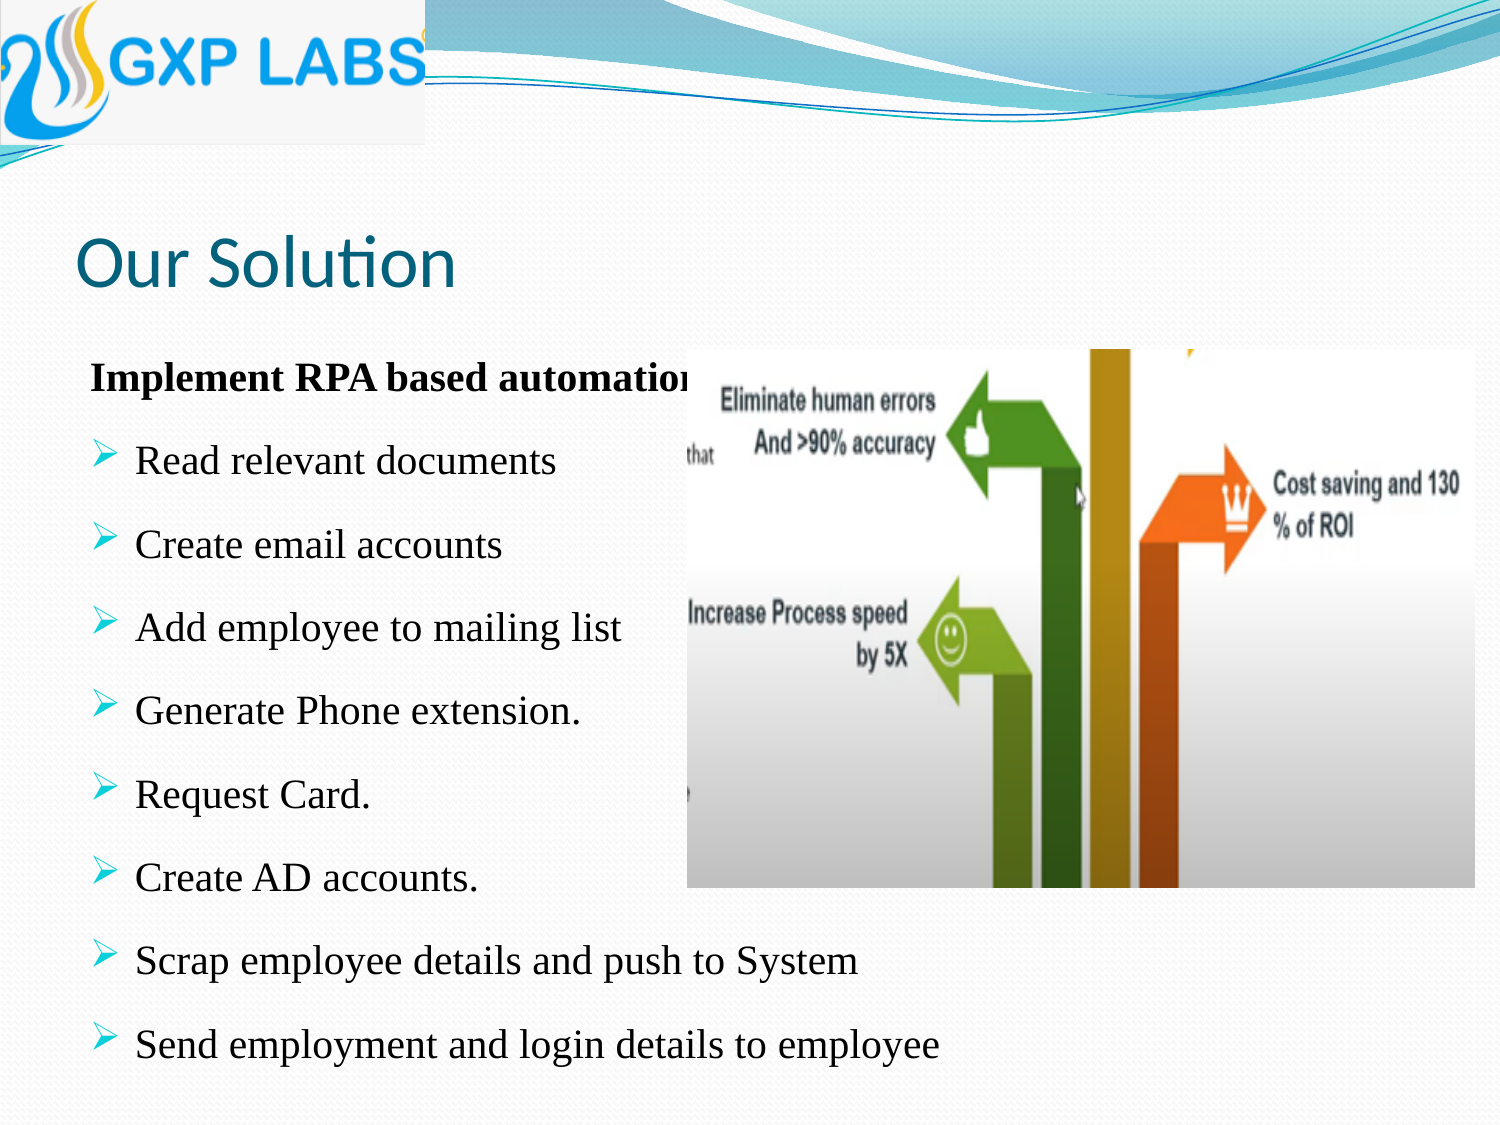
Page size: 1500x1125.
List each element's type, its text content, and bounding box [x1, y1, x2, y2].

picture [0, 0, 426, 145]
list Implement RPA based automation RPA bots that performs: Read relevant documents Create email accounts Add employee to mailing list Generate Phone extension. Request Card. Create AD accounts. Scrap employee details and push to System Send employment and login details to employee [75, 317, 1425, 1038]
picture [687, 349, 1476, 888]
title Our Solution [75, 115, 1425, 303]
